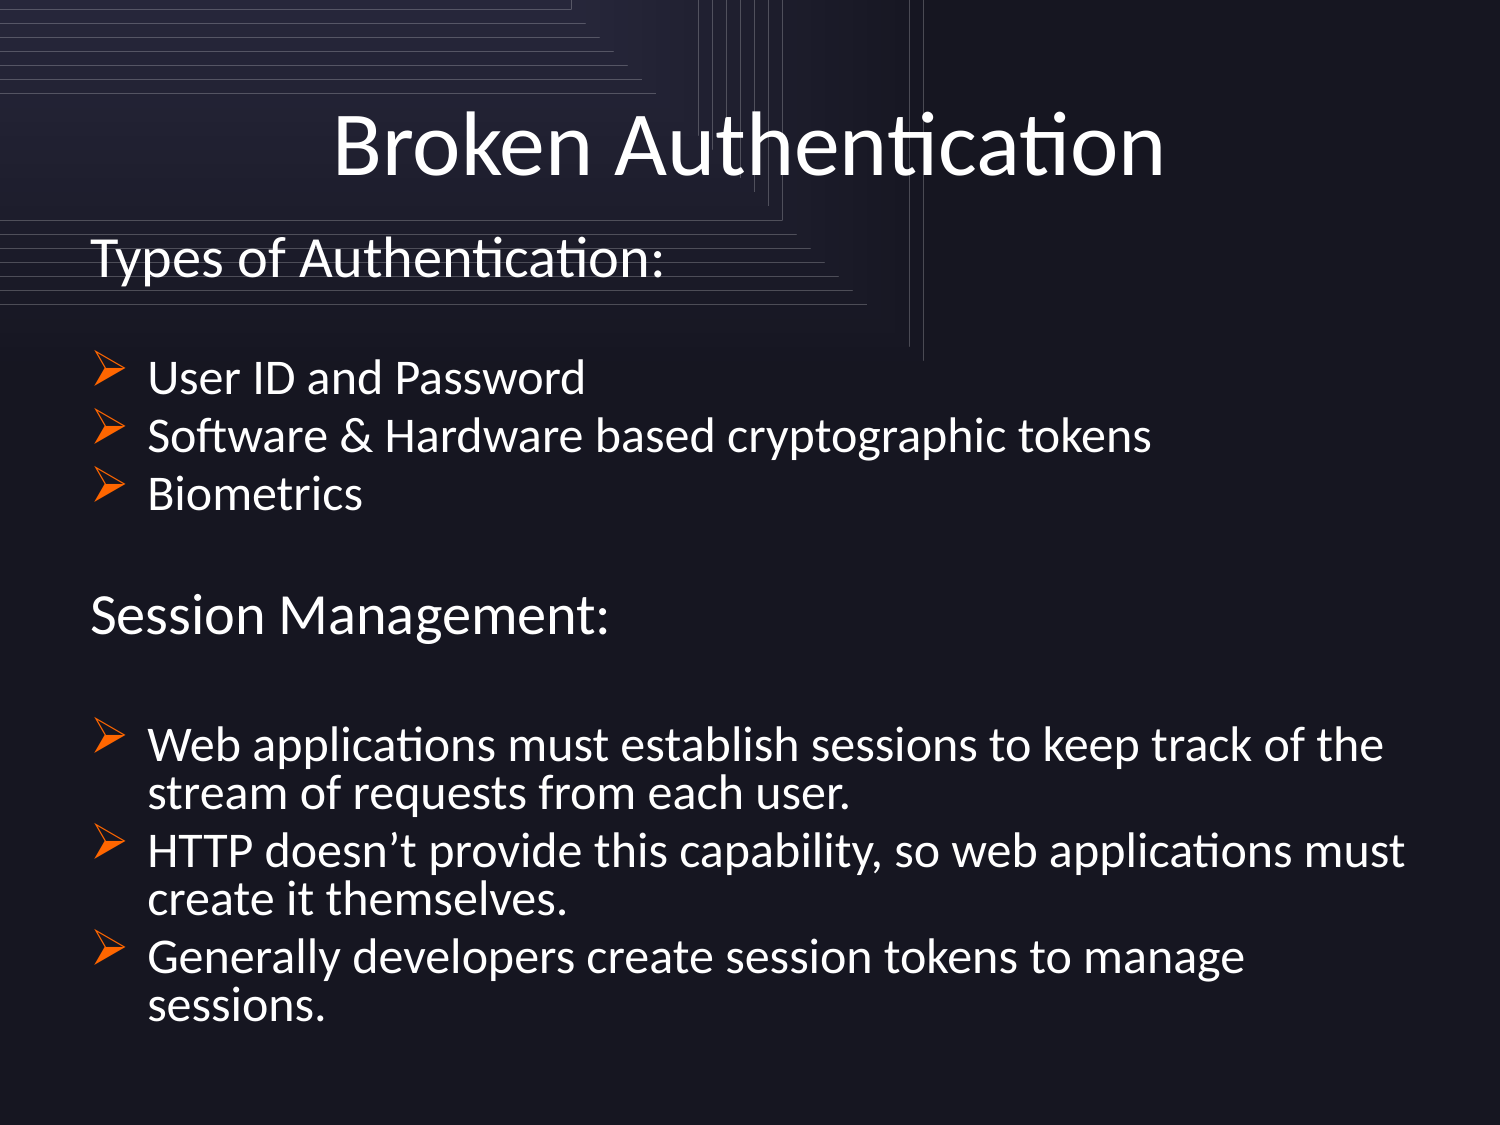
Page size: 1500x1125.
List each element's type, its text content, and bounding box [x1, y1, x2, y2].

list Types of Authentication: User ID and Password Software & Hardware based cryptographic tokens Biometrics Session Management: Web applications must establish sessions to keep track of the stream of requests from each user. HTTP doesn’t provide this capability, so web applications must create it themselves. Generally developers create session tokens to manage sessions. [75, 224, 1425, 1088]
title Broken Authentication [75, 45, 1425, 224]
